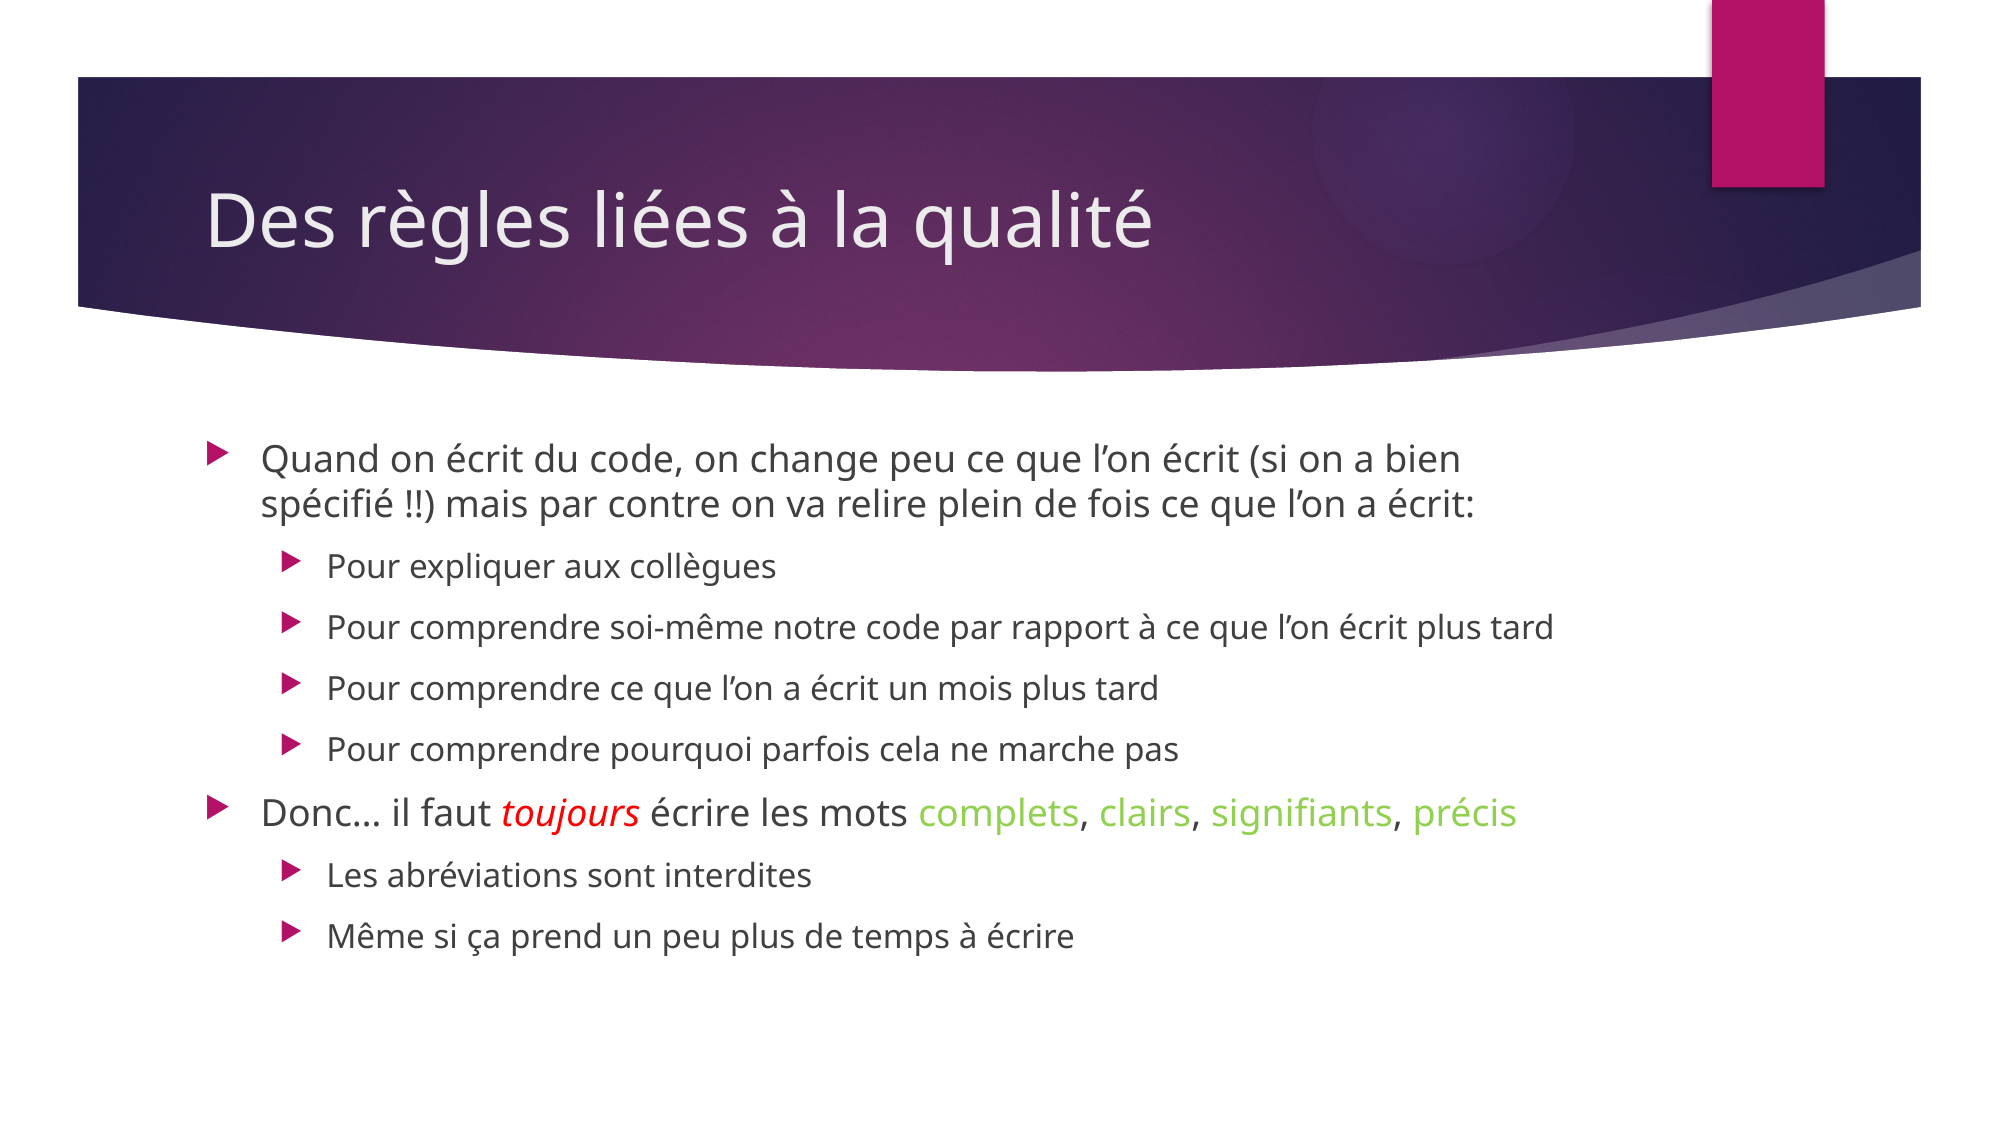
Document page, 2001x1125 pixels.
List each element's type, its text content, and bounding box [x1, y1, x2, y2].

title Des règles liées à la qualité [189, 159, 1627, 276]
list Quand on écrit du code, on change peu ce que l’on écrit (si on a bien spécifié !!) mais par contre on va relire plein de fois ce que l’on a écrit: Pour expliquer aux collègues Pour comprendre soi-même notre code par rapport à ce que l’on écrit plus tard Pour comprendre ce que l’on a écrit un mois plus tard Pour comprendre pourquoi parfois cela ne marche pas Donc… il faut toujours écrire les mots complets, clairs, signifiants, précis Les abréviations sont interdites Même si ça prend un peu plus de temps à écrire [189, 427, 1638, 988]
